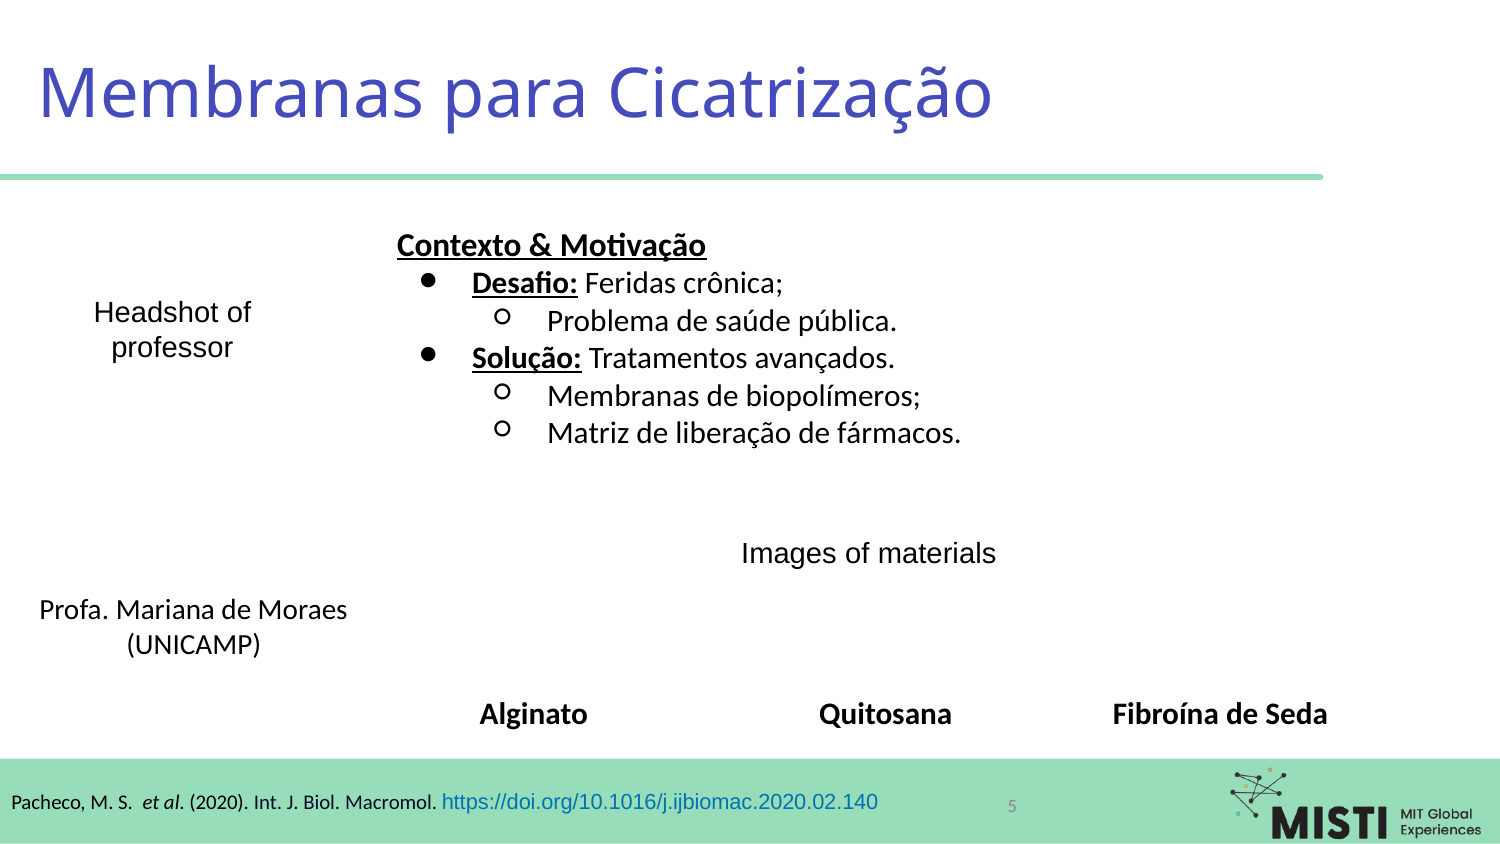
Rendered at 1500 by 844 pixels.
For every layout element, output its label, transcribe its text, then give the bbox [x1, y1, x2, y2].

text_box Contexto & Motivação Desafio: Feridas crônica; Problema de saúde pública. Solução: Tratamentos avançados. Membranas de biopolímeros; Matriz de liberação de fármacos. [382, 207, 1031, 465]
text_box Images of materials [725, 527, 1013, 577]
picture [1215, 758, 1500, 844]
slide_number 5 [843, 782, 1182, 827]
text_box Fibroína de Seda [1097, 678, 1387, 746]
text_box Quitosana [804, 677, 981, 746]
text_box Alginato [464, 677, 607, 746]
text_box Profa. Mariana de Moraes (UNICAMP) [5, 575, 383, 676]
title Membranas para Cicatrização [26, 14, 1321, 174]
text_box Headshot of professor [28, 286, 316, 372]
text_box Pacheco, M. S. et al. (2020). Int. J. Biol. Macromol. https://doi.org/10.1016/j.ijbiomac.2020.02.140 [0, 758, 1213, 844]
